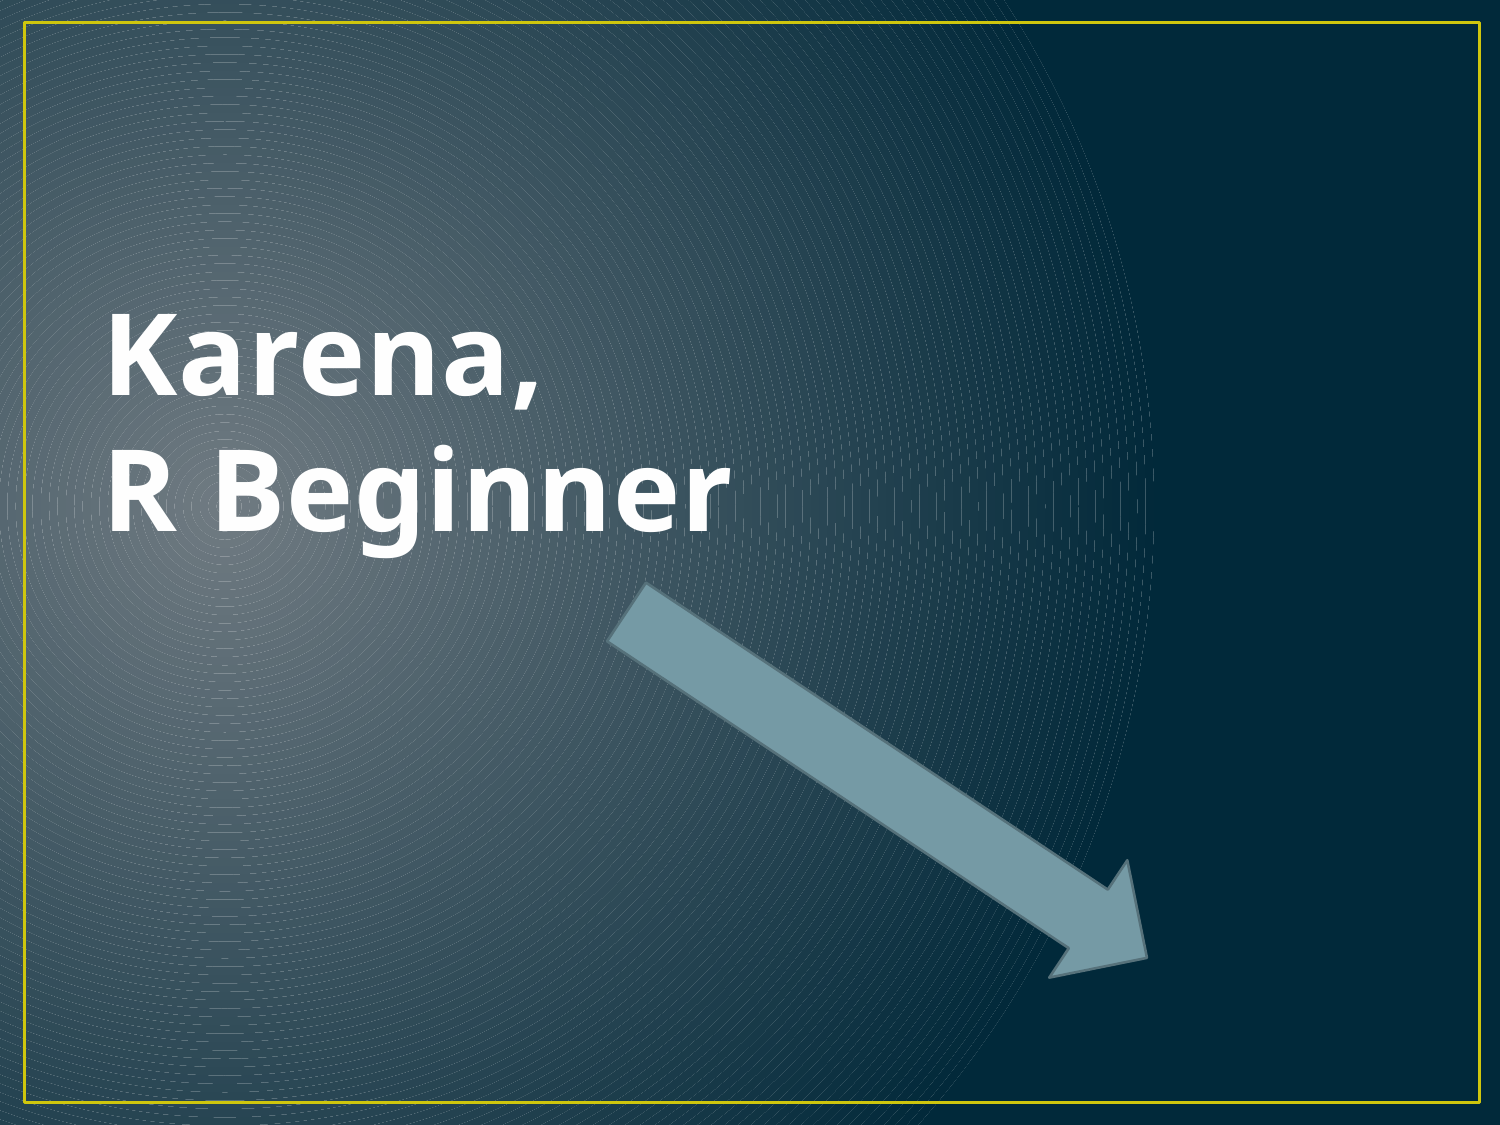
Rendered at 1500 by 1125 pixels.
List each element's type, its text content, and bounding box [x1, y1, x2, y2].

title Karena, R Beginner [87, 274, 1063, 562]
text_box [605, 581, 1149, 979]
